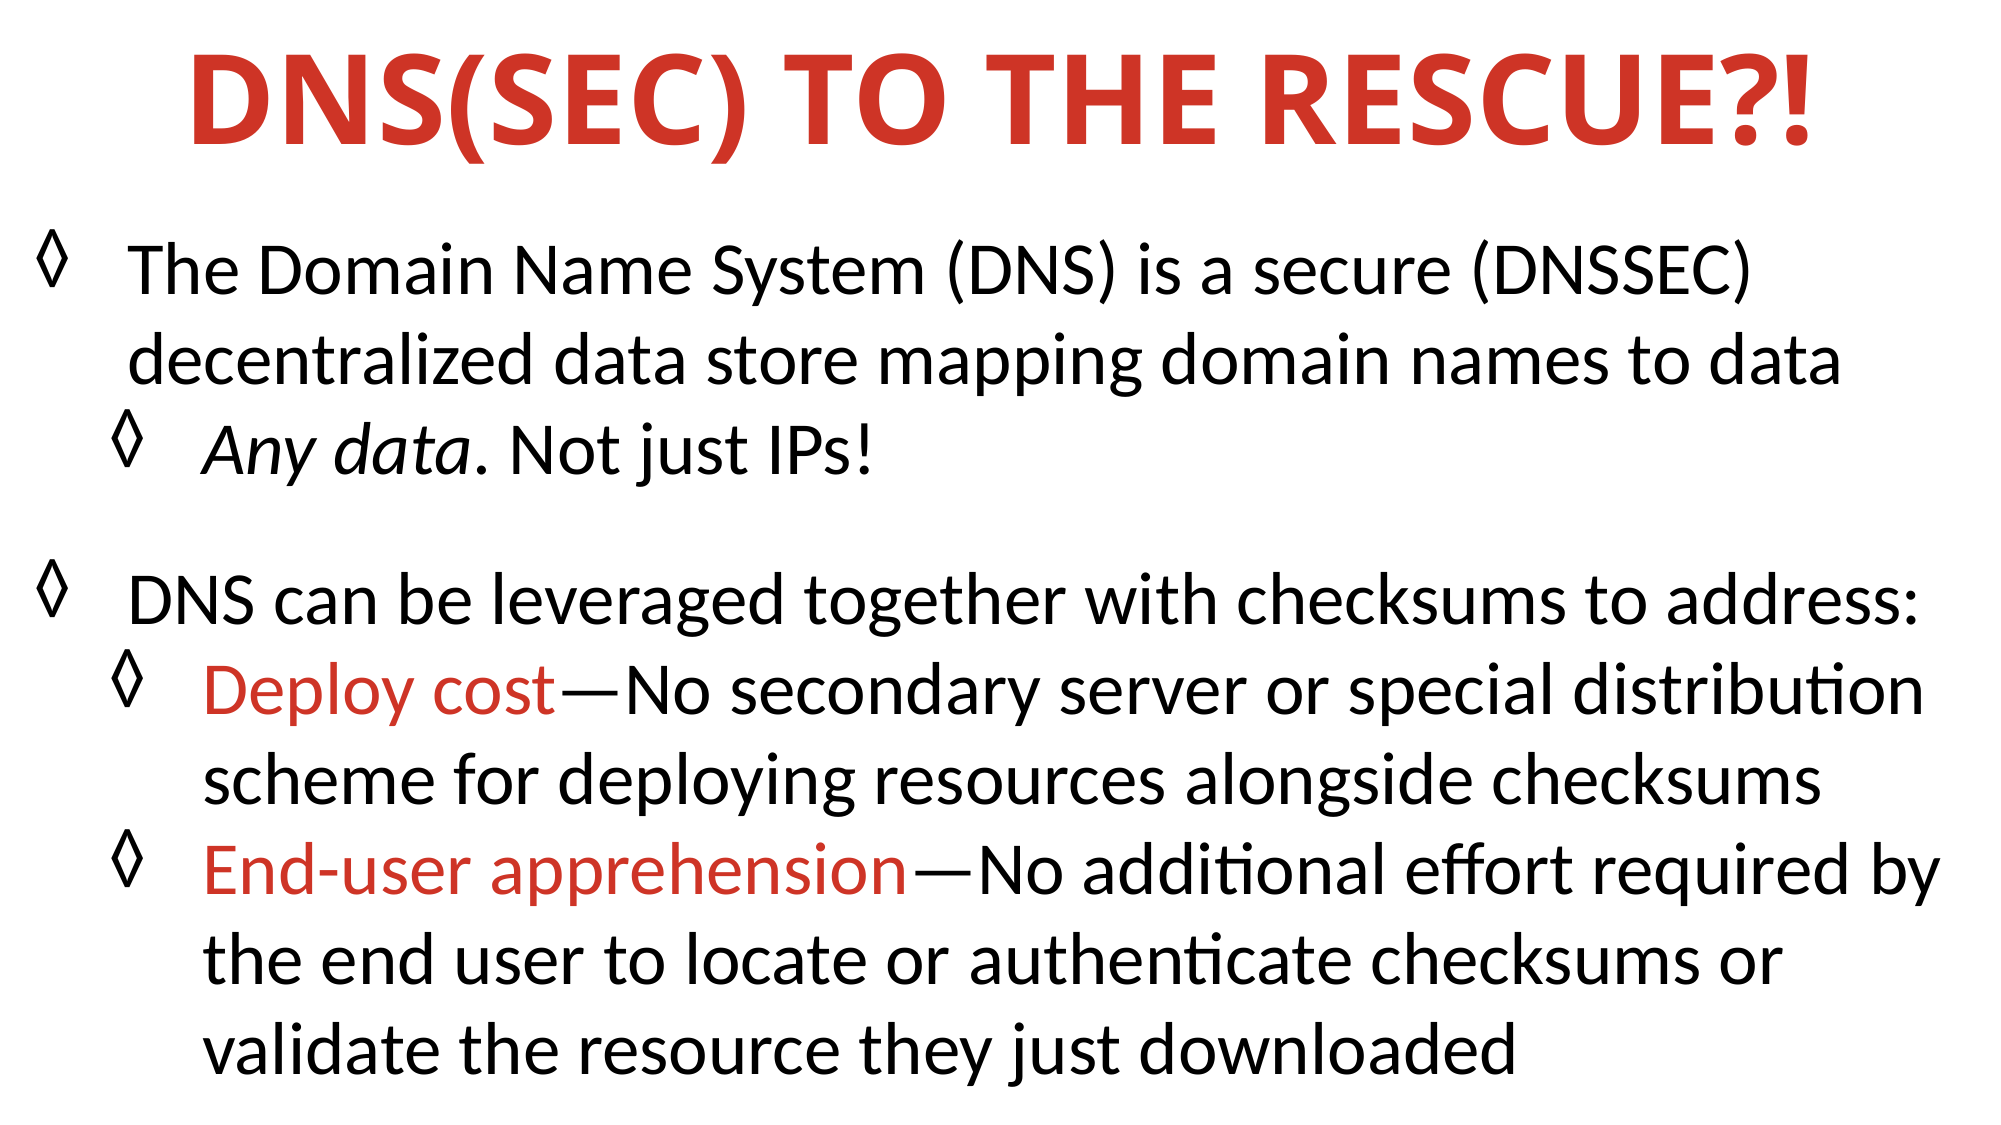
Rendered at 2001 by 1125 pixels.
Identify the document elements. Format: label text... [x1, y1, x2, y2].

text_box The Domain Name System (DNS) is a secure (DNSSEC) decentralized data store mapping domain names to data Any data. Not just IPs! DNS can be leveraged together with checksums to address: Deploy cost—No secondary server or special distribution scheme for deploying resources alongside checksums End-user apprehension—No additional effort required by the end user to locate or authenticate checksums or validate the resource they just downloaded [18, 212, 1982, 1098]
text_box DNS(SEC) To The Rescue?! [0, 19, 2000, 169]
